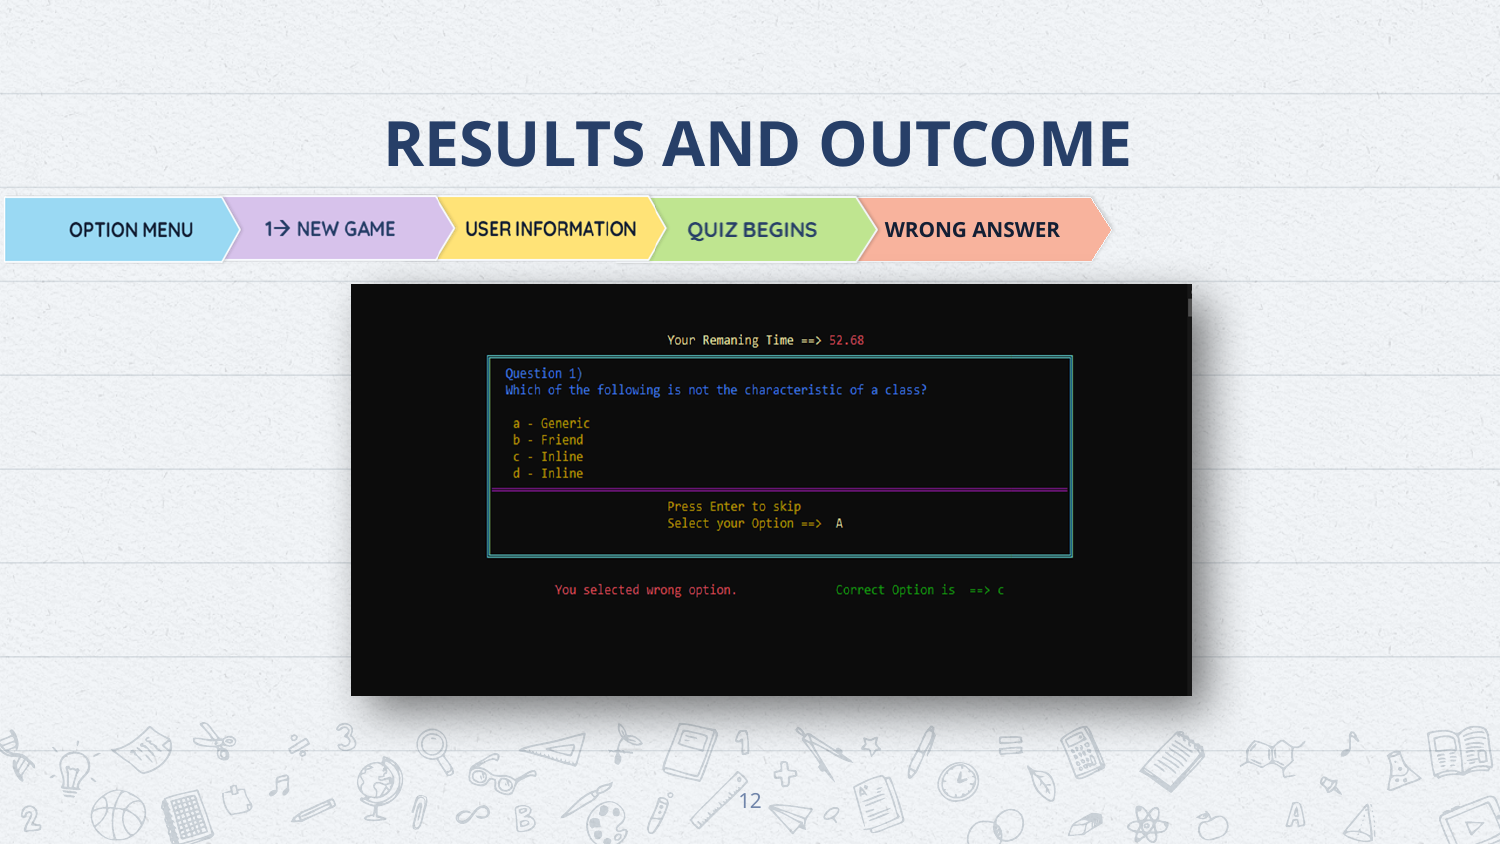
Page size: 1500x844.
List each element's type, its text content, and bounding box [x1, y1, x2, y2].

text_box WRONG ANSWER [890, 197, 1112, 262]
slide_number 12 [705, 779, 795, 825]
picture [0, 0, 1500, 844]
title RESULTS AND OUTCOME [168, 84, 1332, 180]
